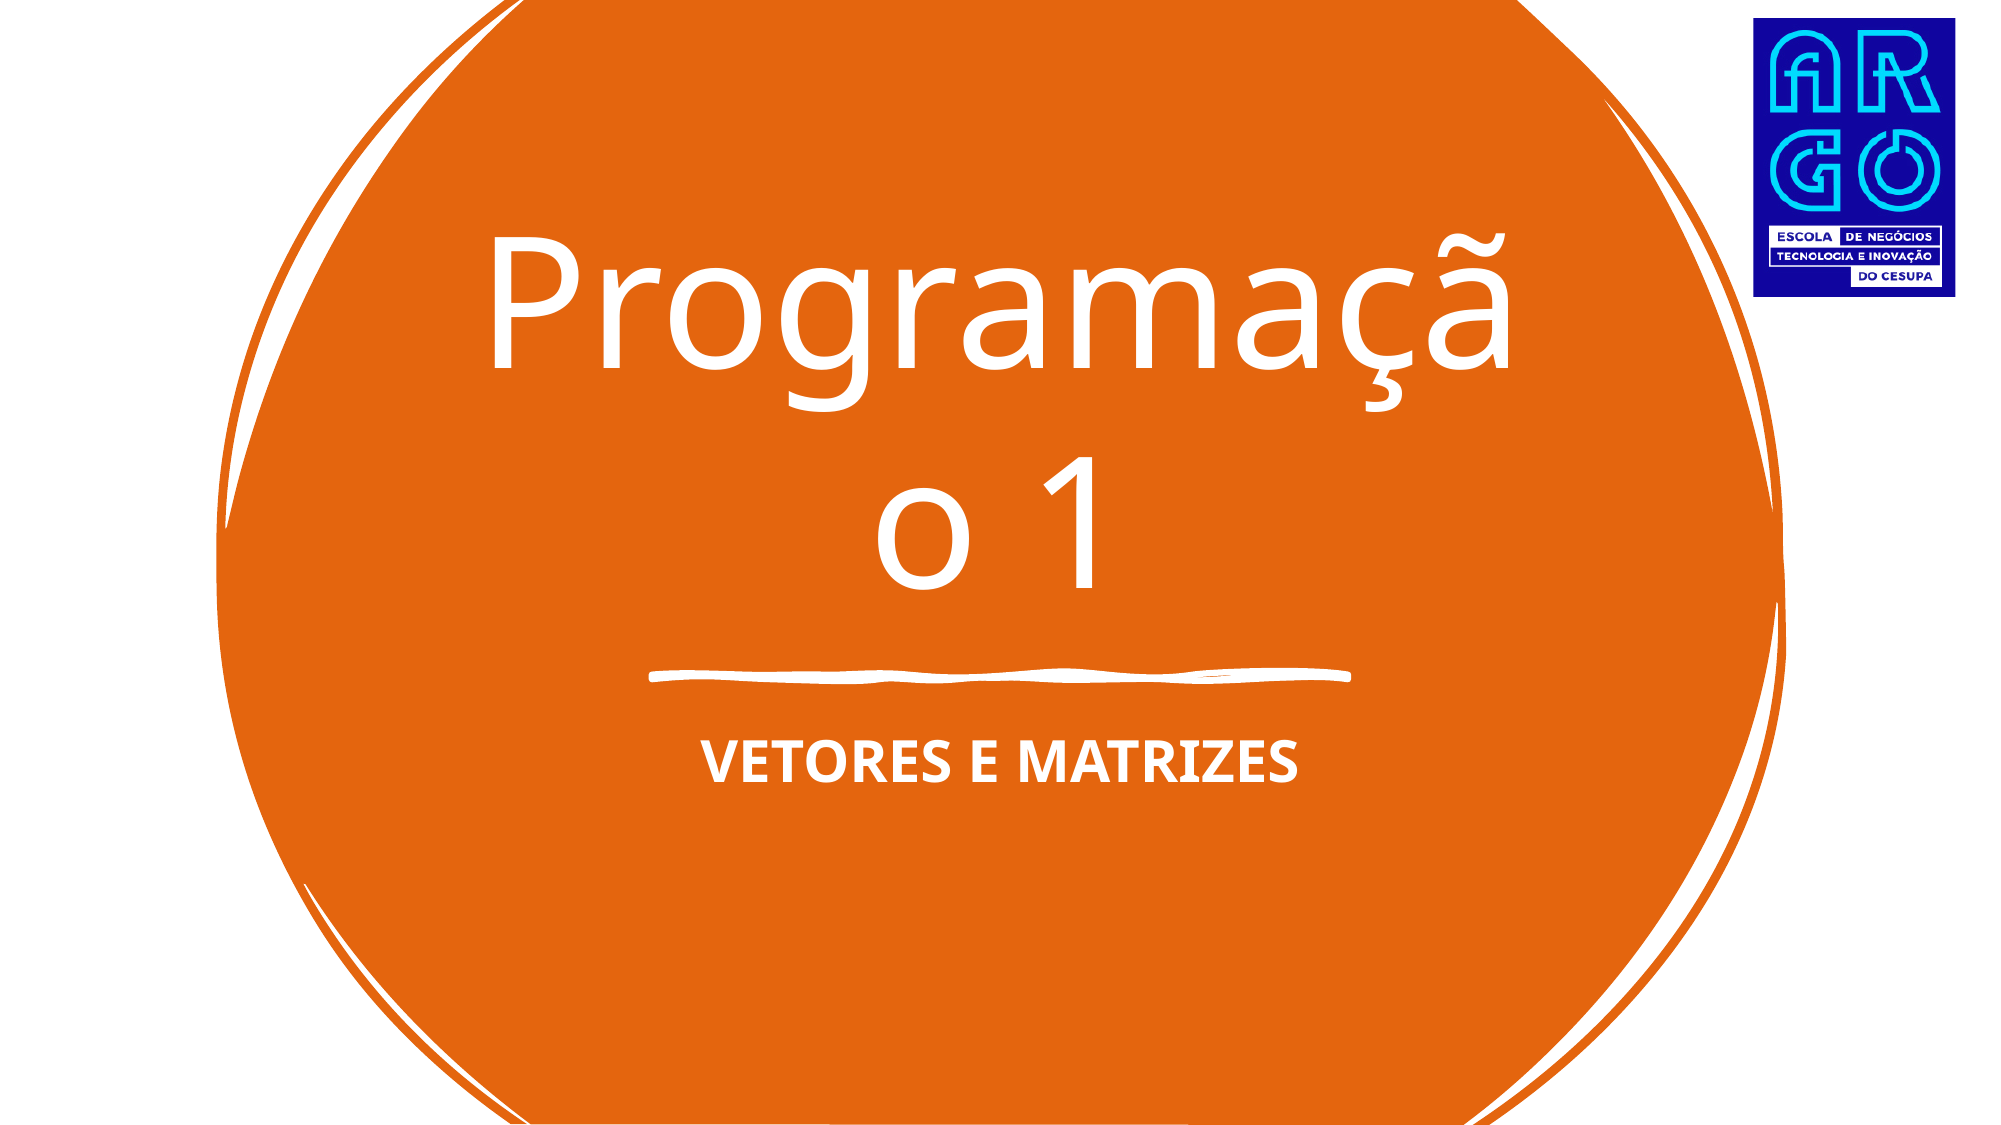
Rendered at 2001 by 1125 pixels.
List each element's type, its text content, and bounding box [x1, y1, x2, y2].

subtitle VETORES E MATRIZES [431, 710, 1569, 865]
picture [1753, 18, 1956, 297]
title Programação 1 [420, 157, 1581, 633]
